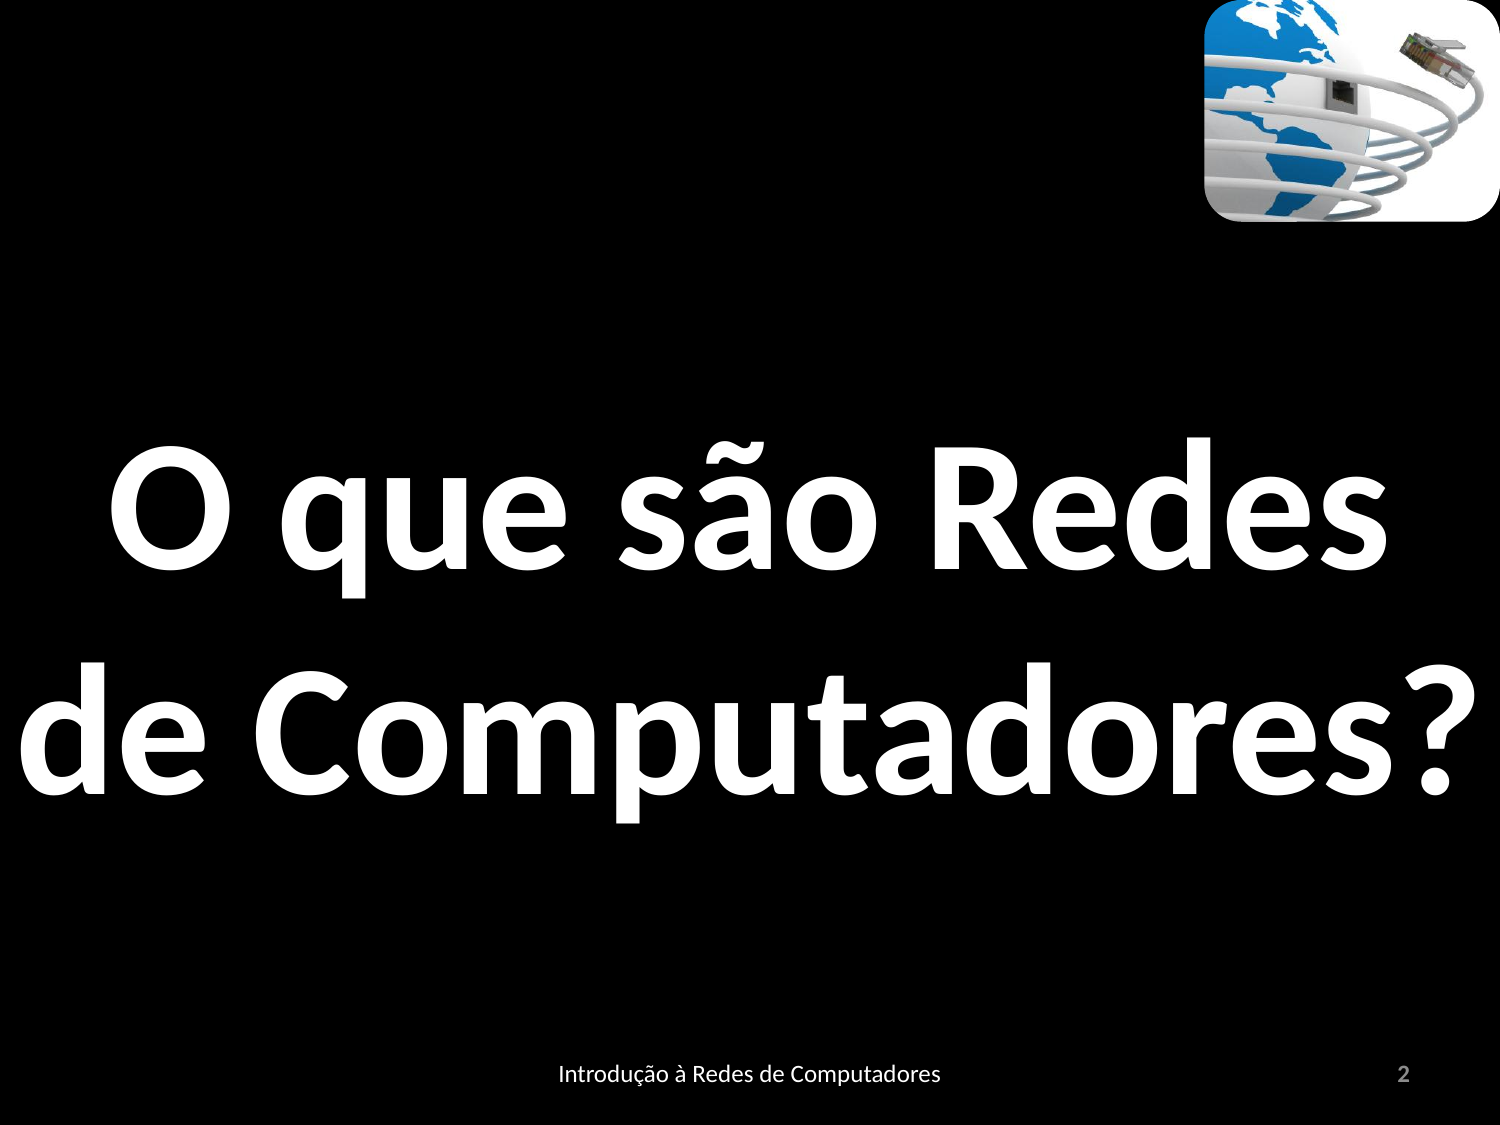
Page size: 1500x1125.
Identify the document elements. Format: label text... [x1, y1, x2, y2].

text_box O que são Redes de Computadores? [0, 374, 1500, 840]
slide_number 2 [1074, 1042, 1425, 1103]
footer Introdução à Redes de Computadores [512, 1042, 988, 1103]
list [1204, 0, 1500, 222]
